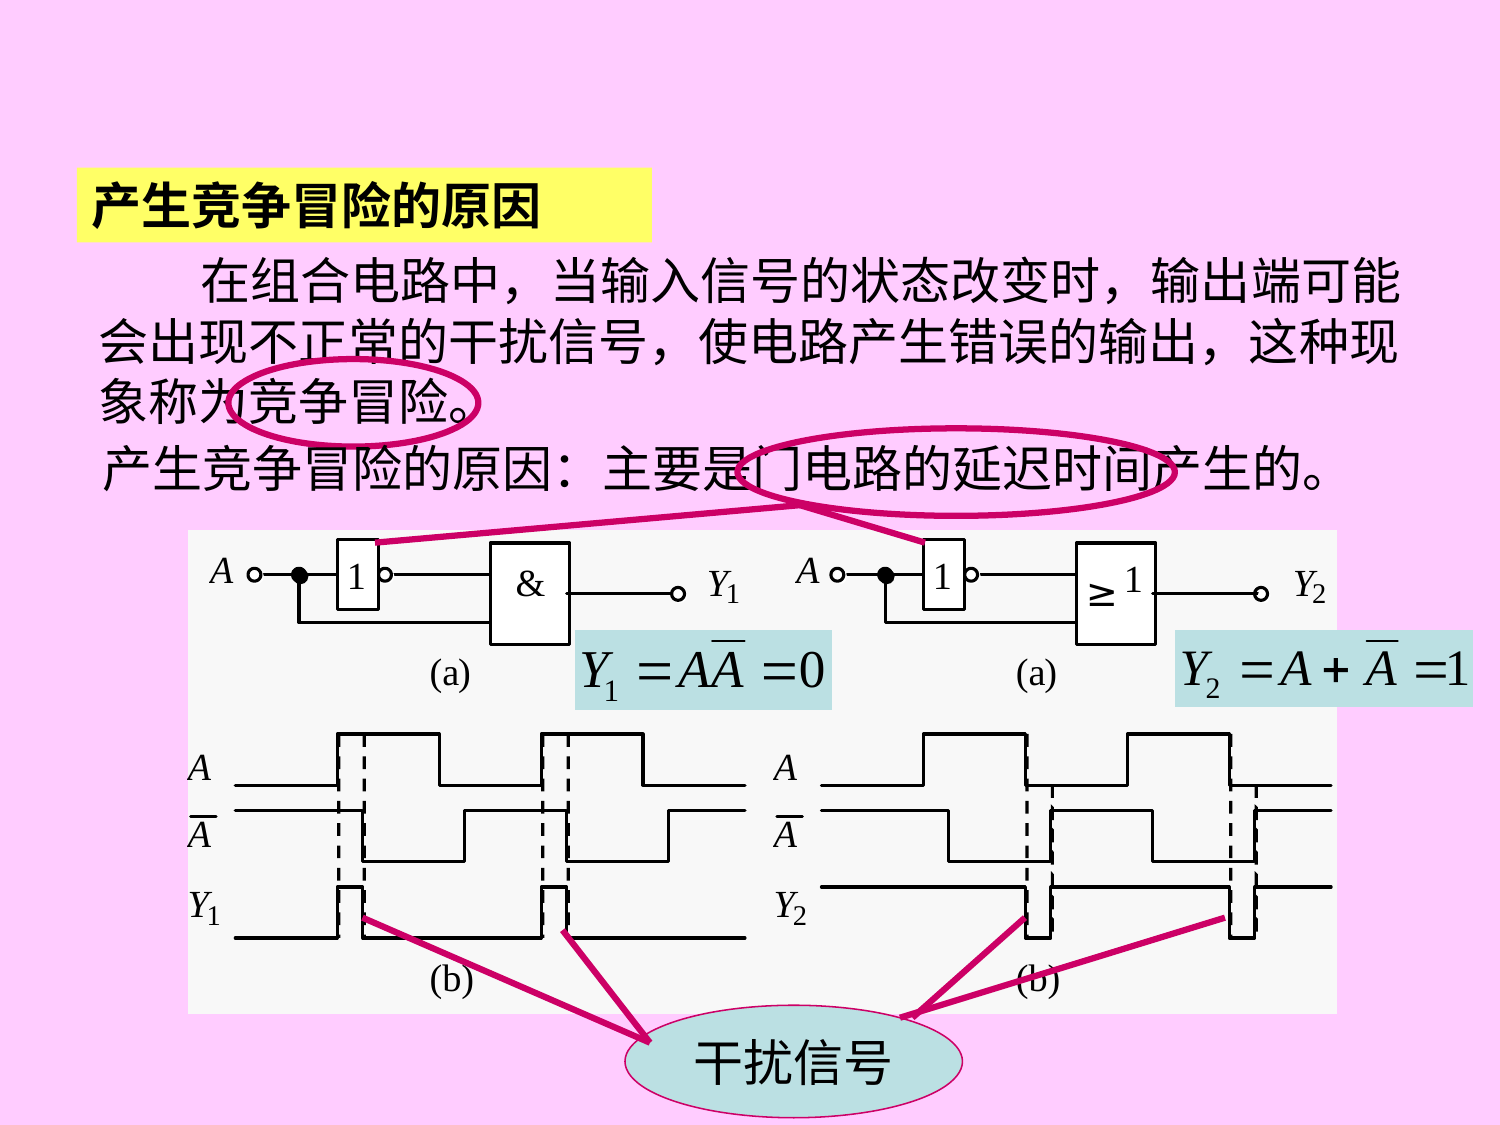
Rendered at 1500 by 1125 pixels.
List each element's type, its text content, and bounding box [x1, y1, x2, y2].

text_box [1174, 630, 1473, 707]
text_box 产生竞争冒险的原因：主要是门电路的延迟时间产生的。 [1032, 430, 1413, 505]
text_box [228, 359, 479, 430]
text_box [574, 630, 832, 710]
text_box 产生竞争冒险的原因 [76, 167, 652, 243]
text_box 干扰信号 [624, 1015, 963, 1118]
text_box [187, 530, 1338, 1015]
text_box 产生竞争冒险的原因：主要是门电路的延迟时间产生的。 [87, 430, 880, 505]
text_box [737, 428, 1175, 516]
text_box 在组合电路中，当输入信号的状态改变时，输出端可能会出现不正常的干扰信号，使电路产生错误的输出，这种现象称为竞争冒险。 [83, 242, 1459, 438]
